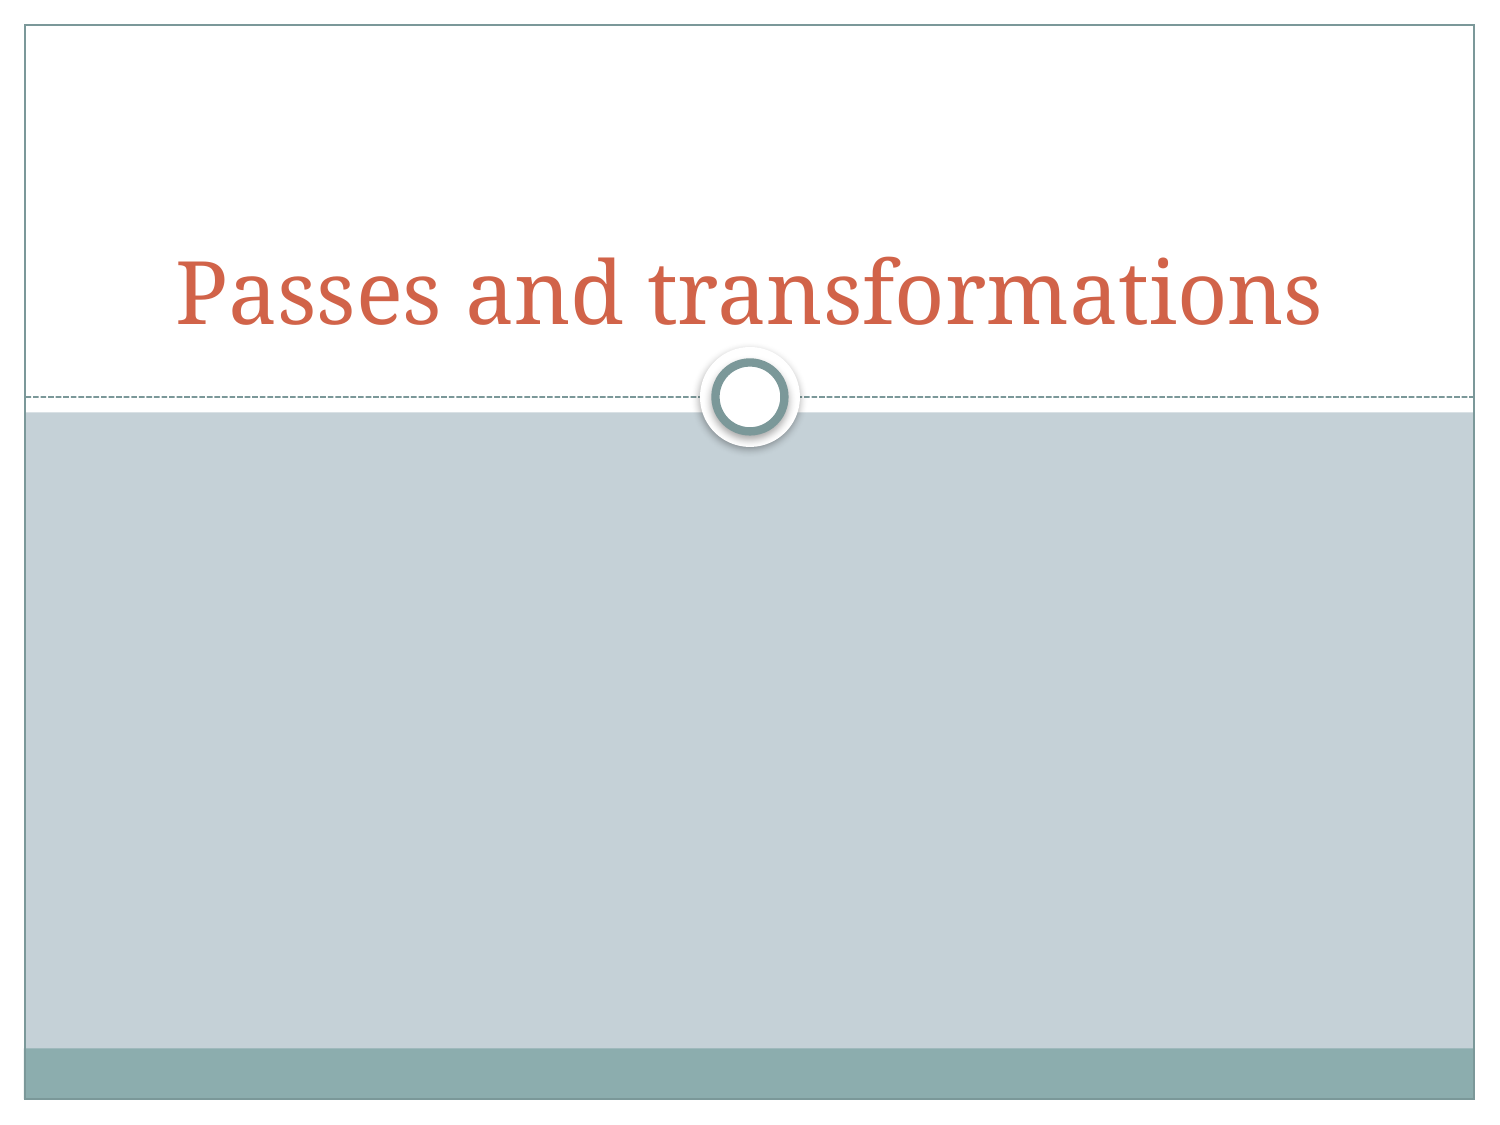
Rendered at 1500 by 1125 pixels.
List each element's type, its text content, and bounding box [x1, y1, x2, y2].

title Passes and transformations [112, 62, 1388, 350]
